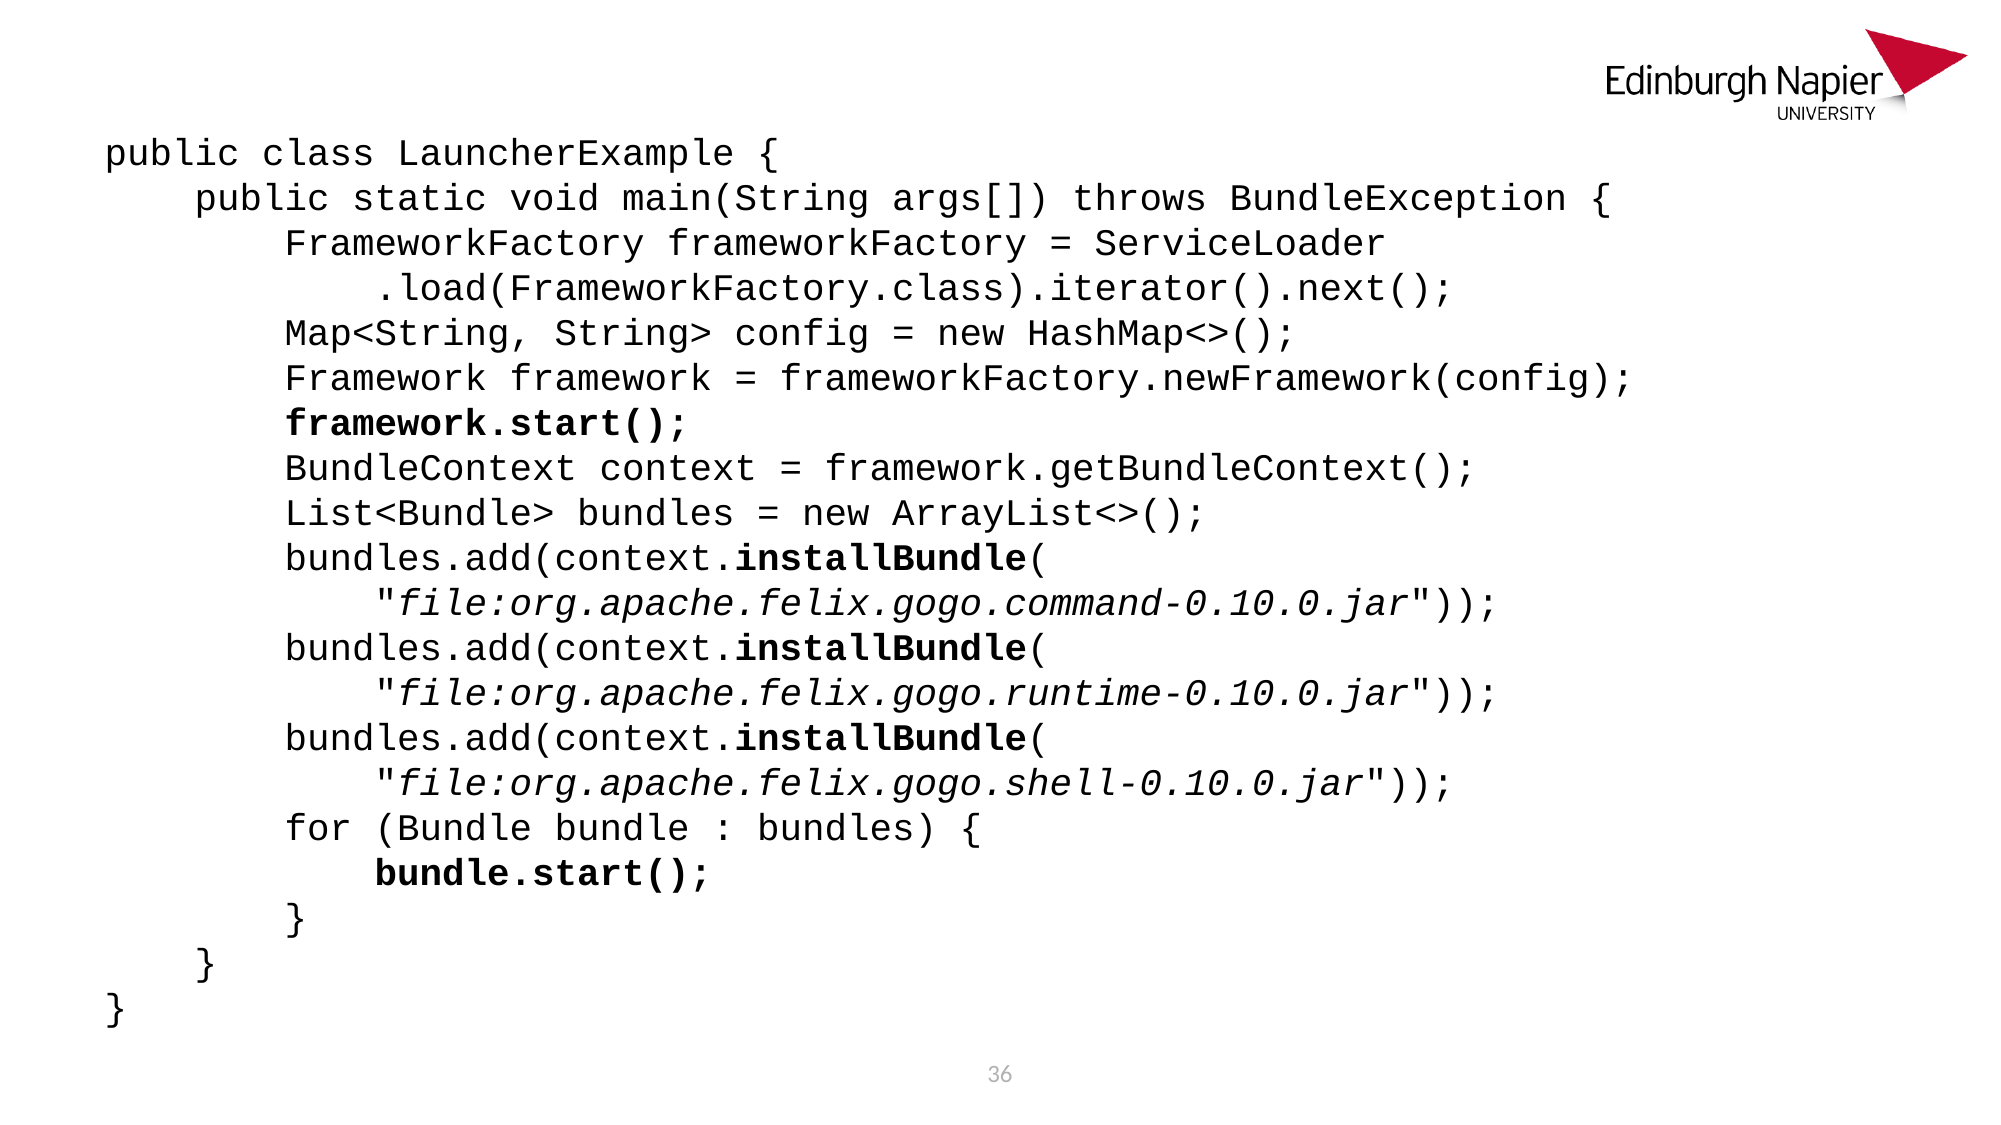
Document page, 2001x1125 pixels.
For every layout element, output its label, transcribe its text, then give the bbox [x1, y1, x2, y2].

list public class LauncherExample { public static void main(String args[]) throws BundleException { FrameworkFactory frameworkFactory = ServiceLoader .load(FrameworkFactory.class).iterator().next(); Map<String, String> config = new HashMap<>(); Framework framework = frameworkFactory.newFramework(config); framework.start(); BundleContext context = framework.getBundleContext(); List<Bundle> bundles = new ArrayList<>(); bundles.add(context.installBundle( "file:org.apache.felix.gogo.command-0.10.0.jar")); bundles.add(context.installBundle( "file:org.apache.felix.gogo.runtime-0.10.0.jar")); bundles.add(context.installBundle( "file:org.apache.felix.gogo.shell-0.10.0.jar")); for (Bundle bundle : bundles) { bundle.start(); } } } [89, 120, 1906, 1043]
footer 36 [662, 1042, 1338, 1103]
picture [1607, 29, 1968, 120]
